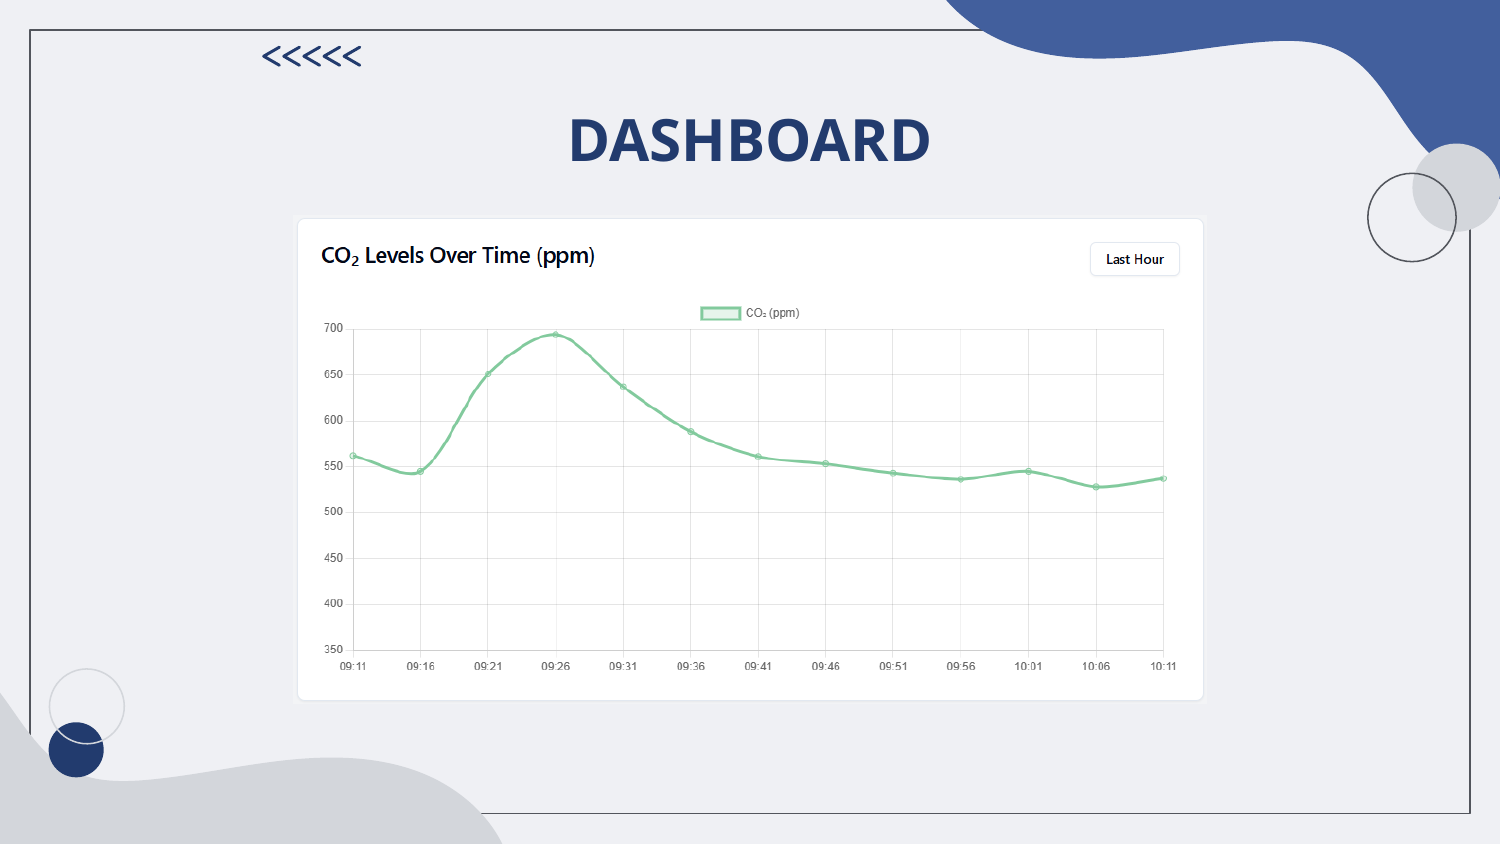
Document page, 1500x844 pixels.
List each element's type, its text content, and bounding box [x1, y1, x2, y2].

title DASHBOARD [118, 88, 1382, 183]
picture [293, 215, 1207, 705]
